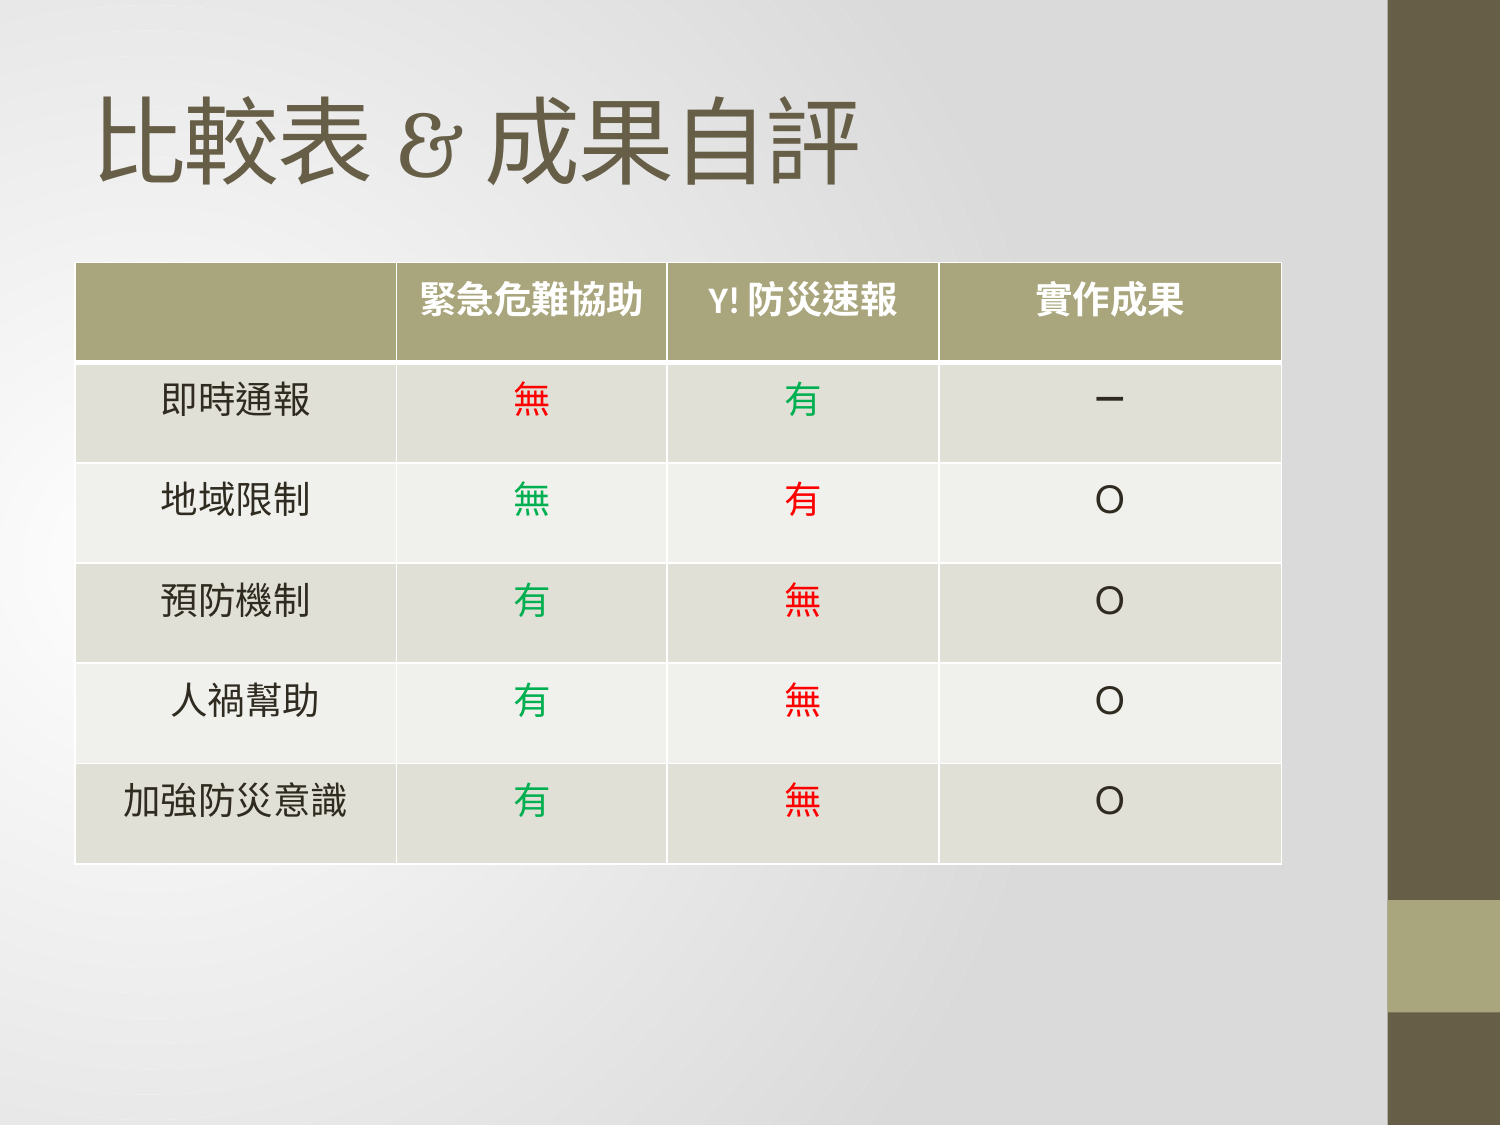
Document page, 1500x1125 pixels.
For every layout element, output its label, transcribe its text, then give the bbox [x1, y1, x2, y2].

table_header 實作成果 [940, 263, 1281, 360]
table_cell 無 [397, 365, 666, 462]
table_cell 無 [668, 664, 938, 763]
table_header Y!防災速報 [668, 263, 938, 360]
table_cell 有 [668, 464, 938, 562]
table_cell 有 [397, 764, 666, 863]
title 比較表&成果自評 [75, 45, 1325, 233]
table_cell 加強防災意識 [76, 764, 396, 863]
table_cell 有 [397, 664, 666, 763]
table_cell 無 [668, 764, 938, 863]
table_header 緊急危難協助 [397, 263, 666, 360]
table_cell Ｏ [940, 464, 1281, 562]
table_cell 無 [397, 464, 666, 562]
table_cell Ｏ [940, 764, 1281, 863]
table_cell Ｏ [940, 664, 1281, 763]
table_cell － [940, 365, 1281, 462]
table_cell 預防機制 [76, 564, 396, 662]
table_cell 有 [668, 365, 938, 462]
table_cell 無 [668, 564, 938, 662]
table_cell 有 [397, 564, 666, 662]
table_header [76, 263, 396, 360]
table_cell 地域限制 [76, 464, 396, 562]
table_cell 人禍幫助 [76, 664, 396, 763]
table_cell Ｏ [940, 564, 1281, 662]
table_cell 即時通報 [76, 365, 396, 462]
